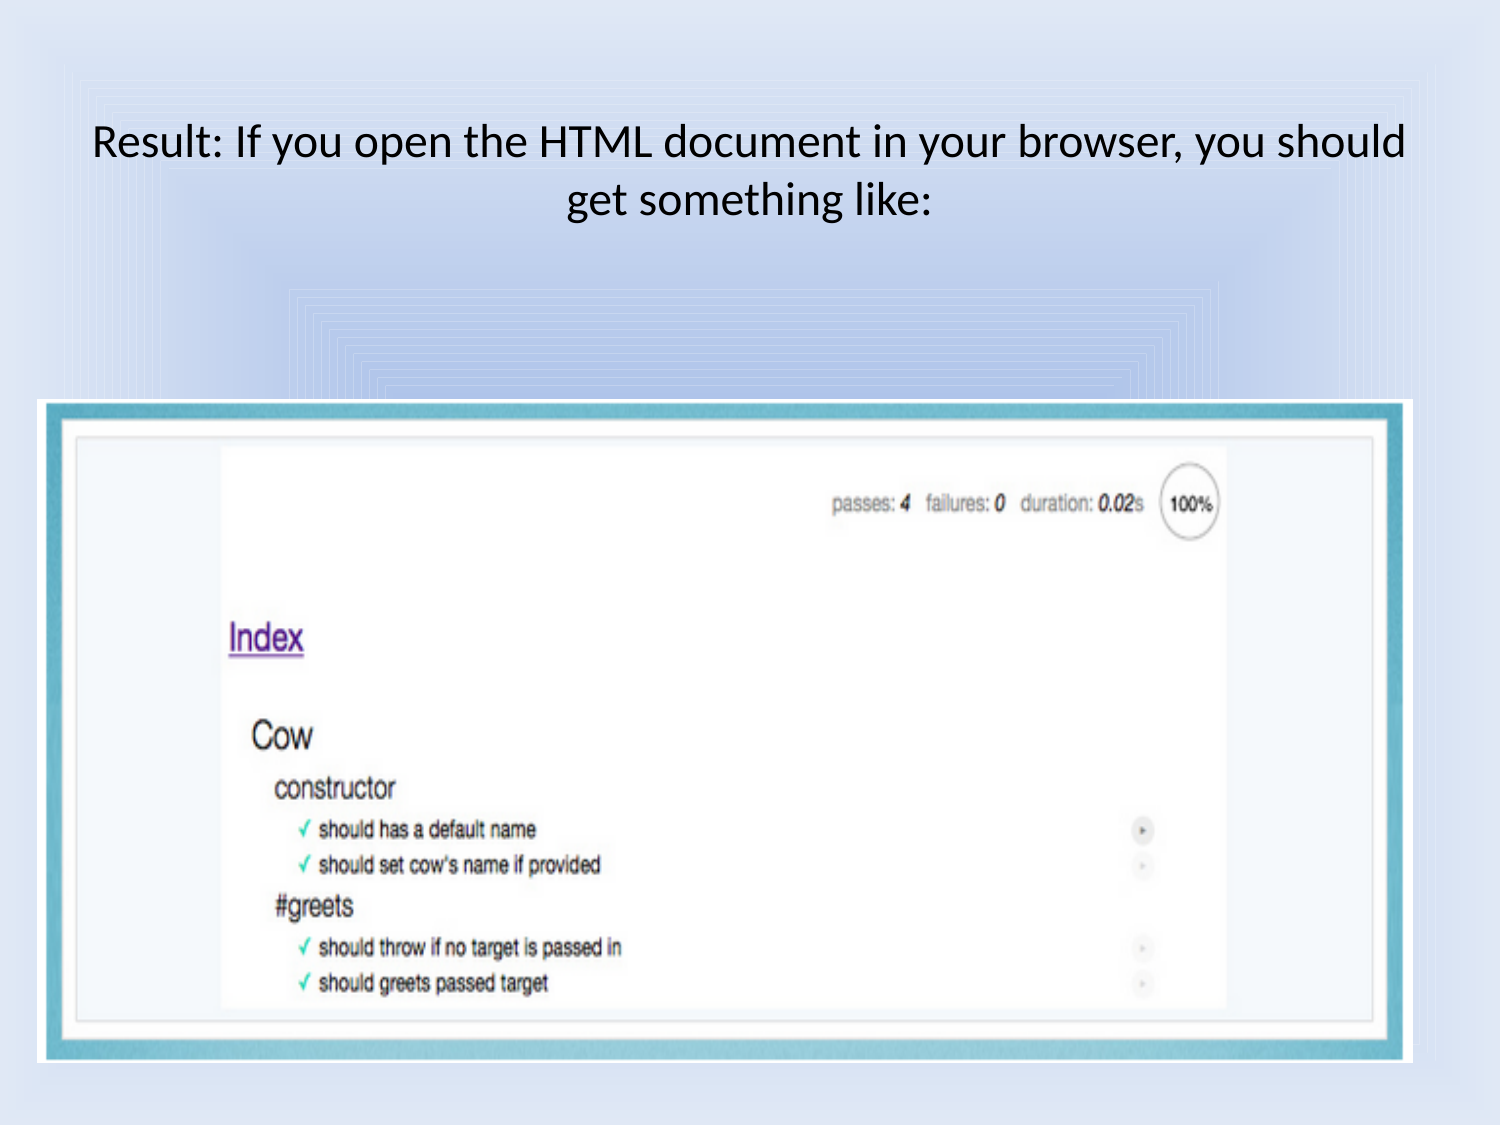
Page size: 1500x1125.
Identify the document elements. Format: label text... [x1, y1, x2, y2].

picture [37, 399, 1413, 1063]
title Result: If you open the HTML document in your browser, you should get something like: [75, 45, 1425, 233]
